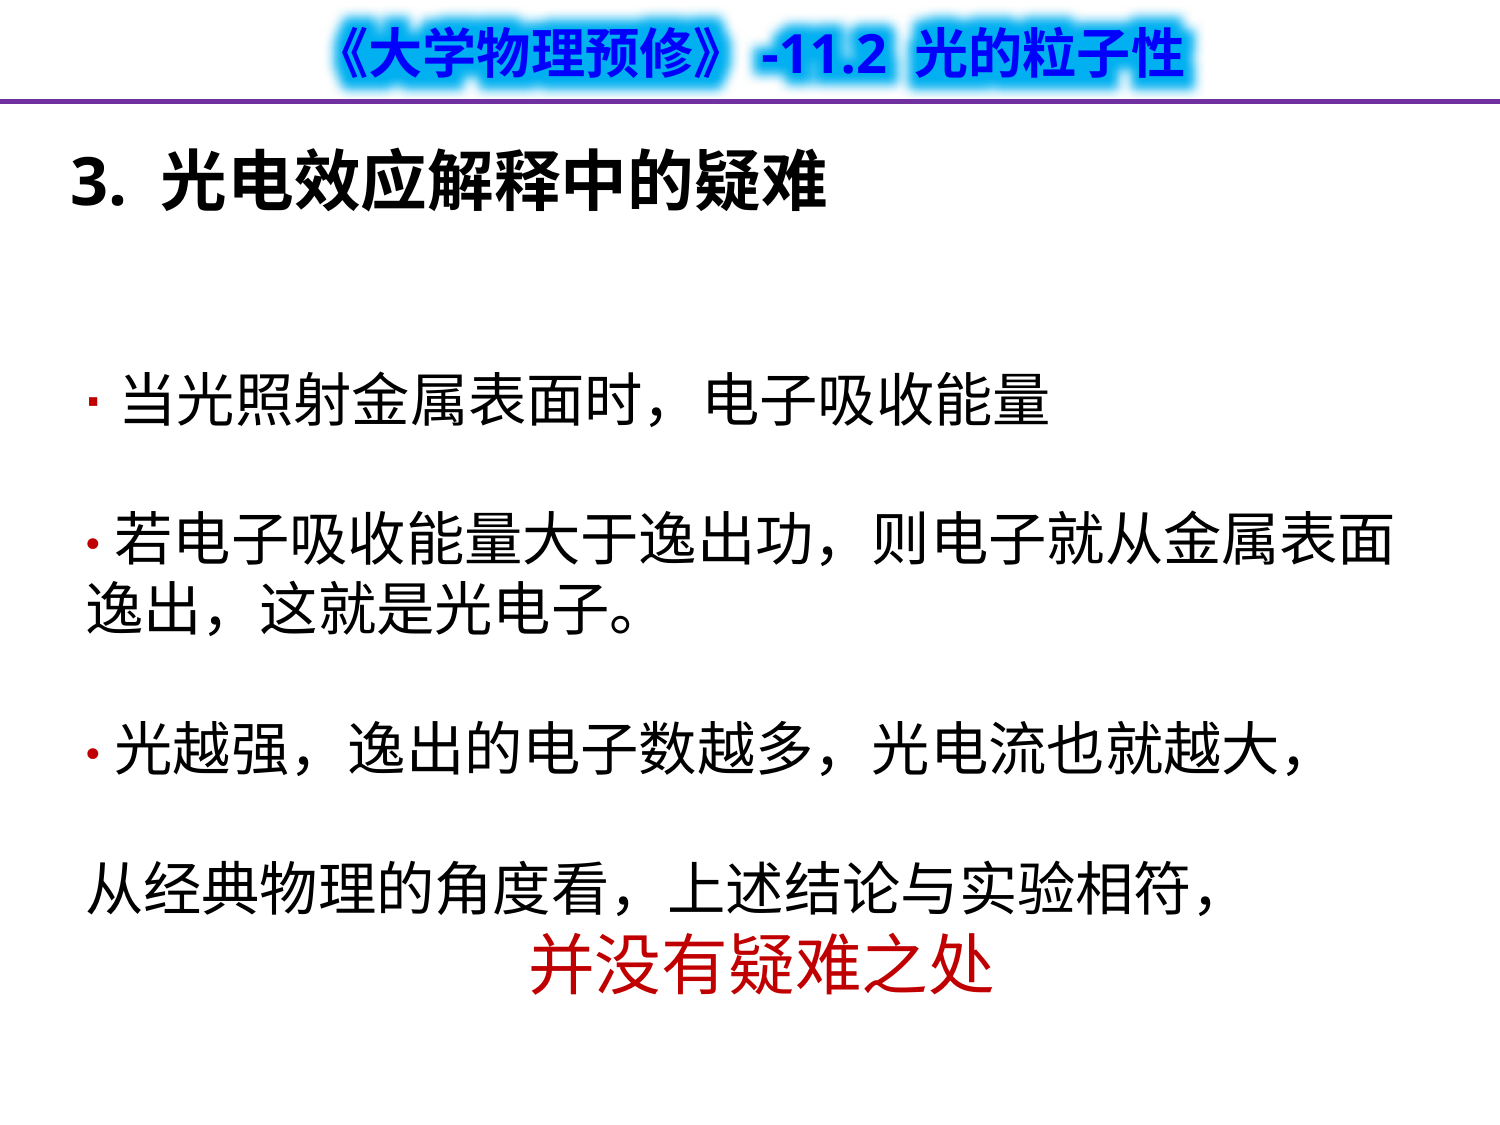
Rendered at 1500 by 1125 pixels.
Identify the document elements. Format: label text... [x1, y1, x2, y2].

text_box ·当光照射金属表面时，电子吸收能量 ·若电子吸收能量大于逸出功，则电子就从金属表面逸出，这就是光电子。 ·光越强，逸出的电子数越多，光电流也就越大， 从经典物理的角度看，上述结论与实验相符， 并没有疑难之处 [70, 355, 1454, 1055]
text_box 3. 光电效应解释中的疑难 [55, 131, 1114, 227]
